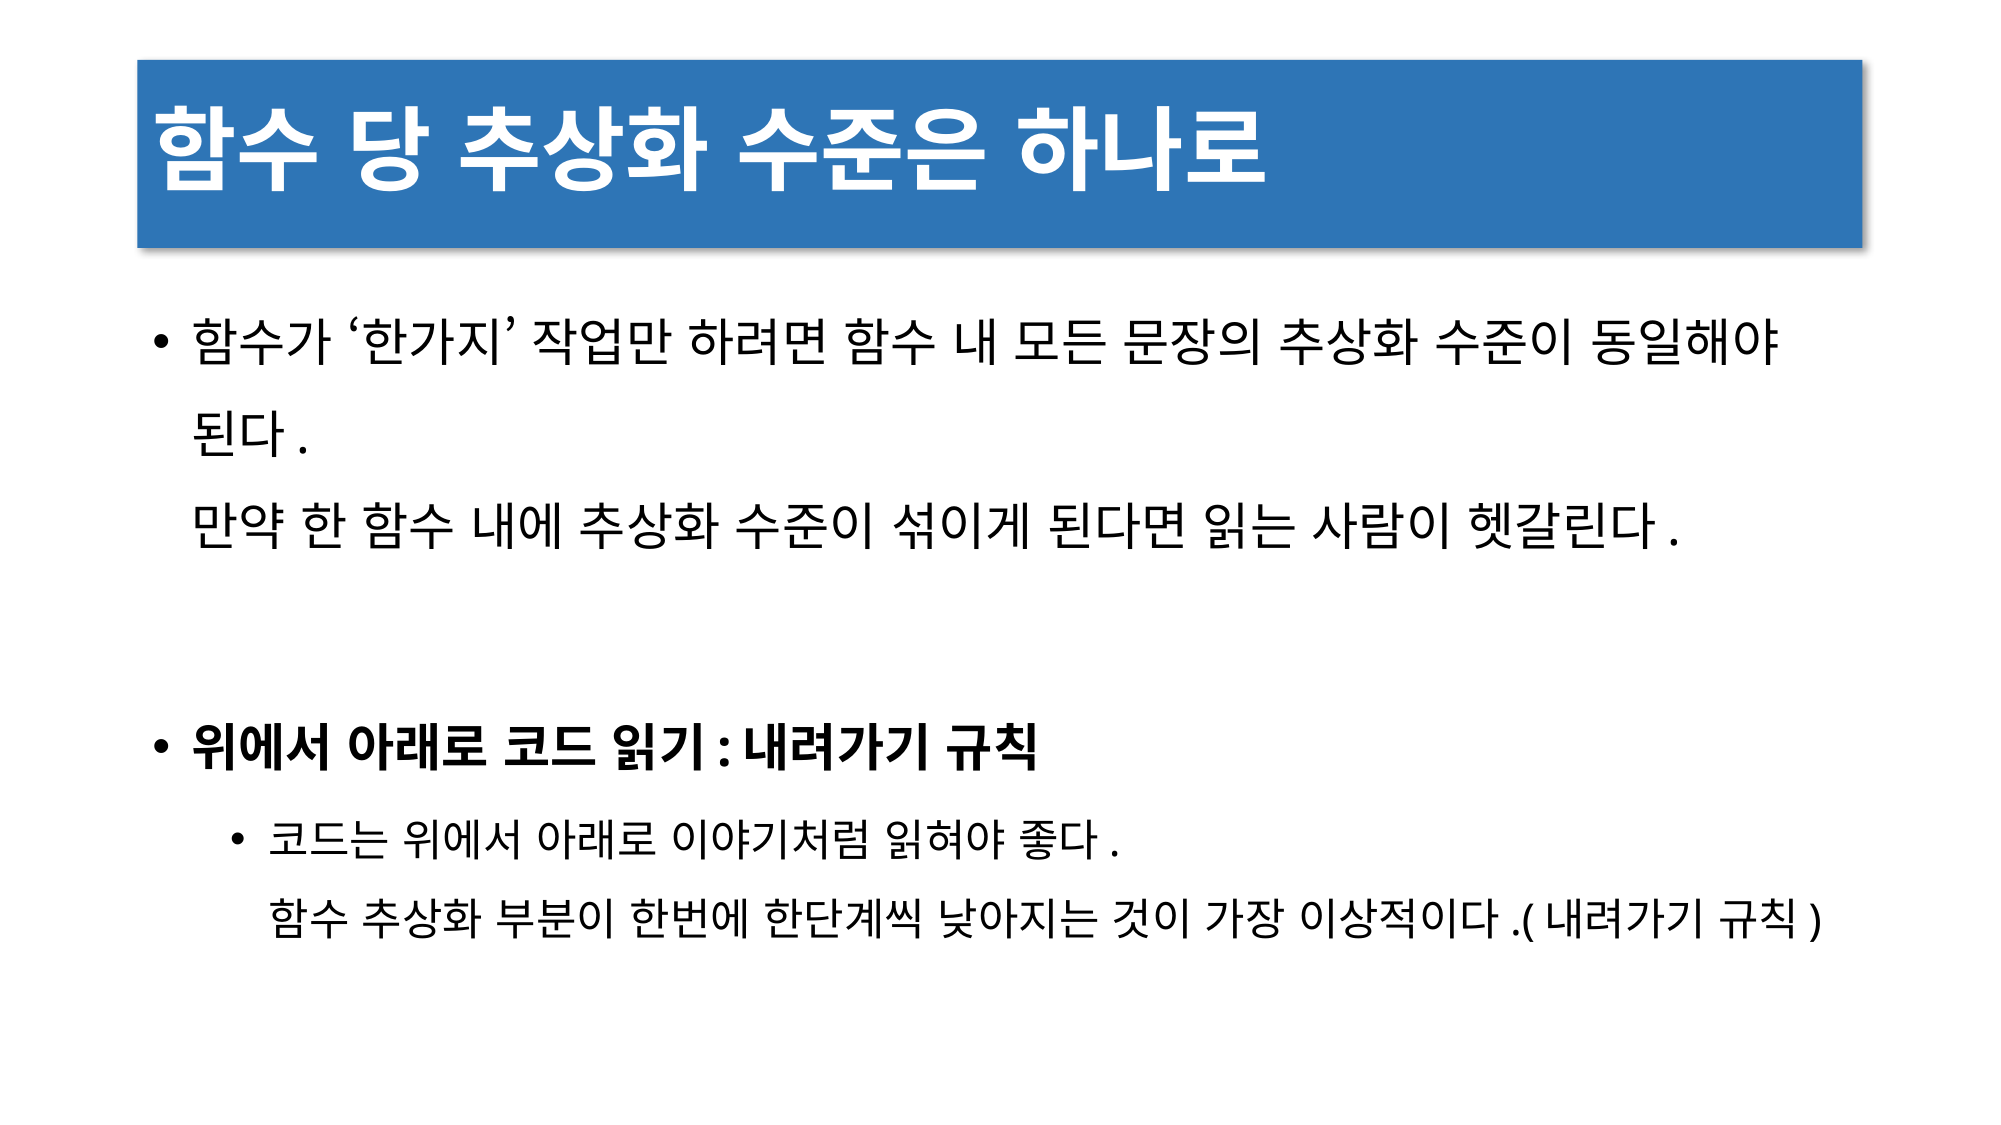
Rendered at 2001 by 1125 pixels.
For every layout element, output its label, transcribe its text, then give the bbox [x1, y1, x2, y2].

title 함수 당 추상화 수준은 하나로 [137, 59, 1863, 248]
list 함수가 ‘한가지’ 작업만 하려면 함수 내 모든 문장의 추상화 수준이 동일해야 된다. 만약 한 함수 내에 추상화 수준이 섞이게 된다면 읽는 사람이 헷갈린다. 위에서 아래로 코드 읽기:내려가기 규칙 코드는 위에서 아래로 이야기처럼 읽혀야 좋다. 함수 추상화 부분이 한번에 한단계씩 낮아지는 것이 가장 이상적이다.(내려가기 규칙) [137, 272, 1863, 1014]
